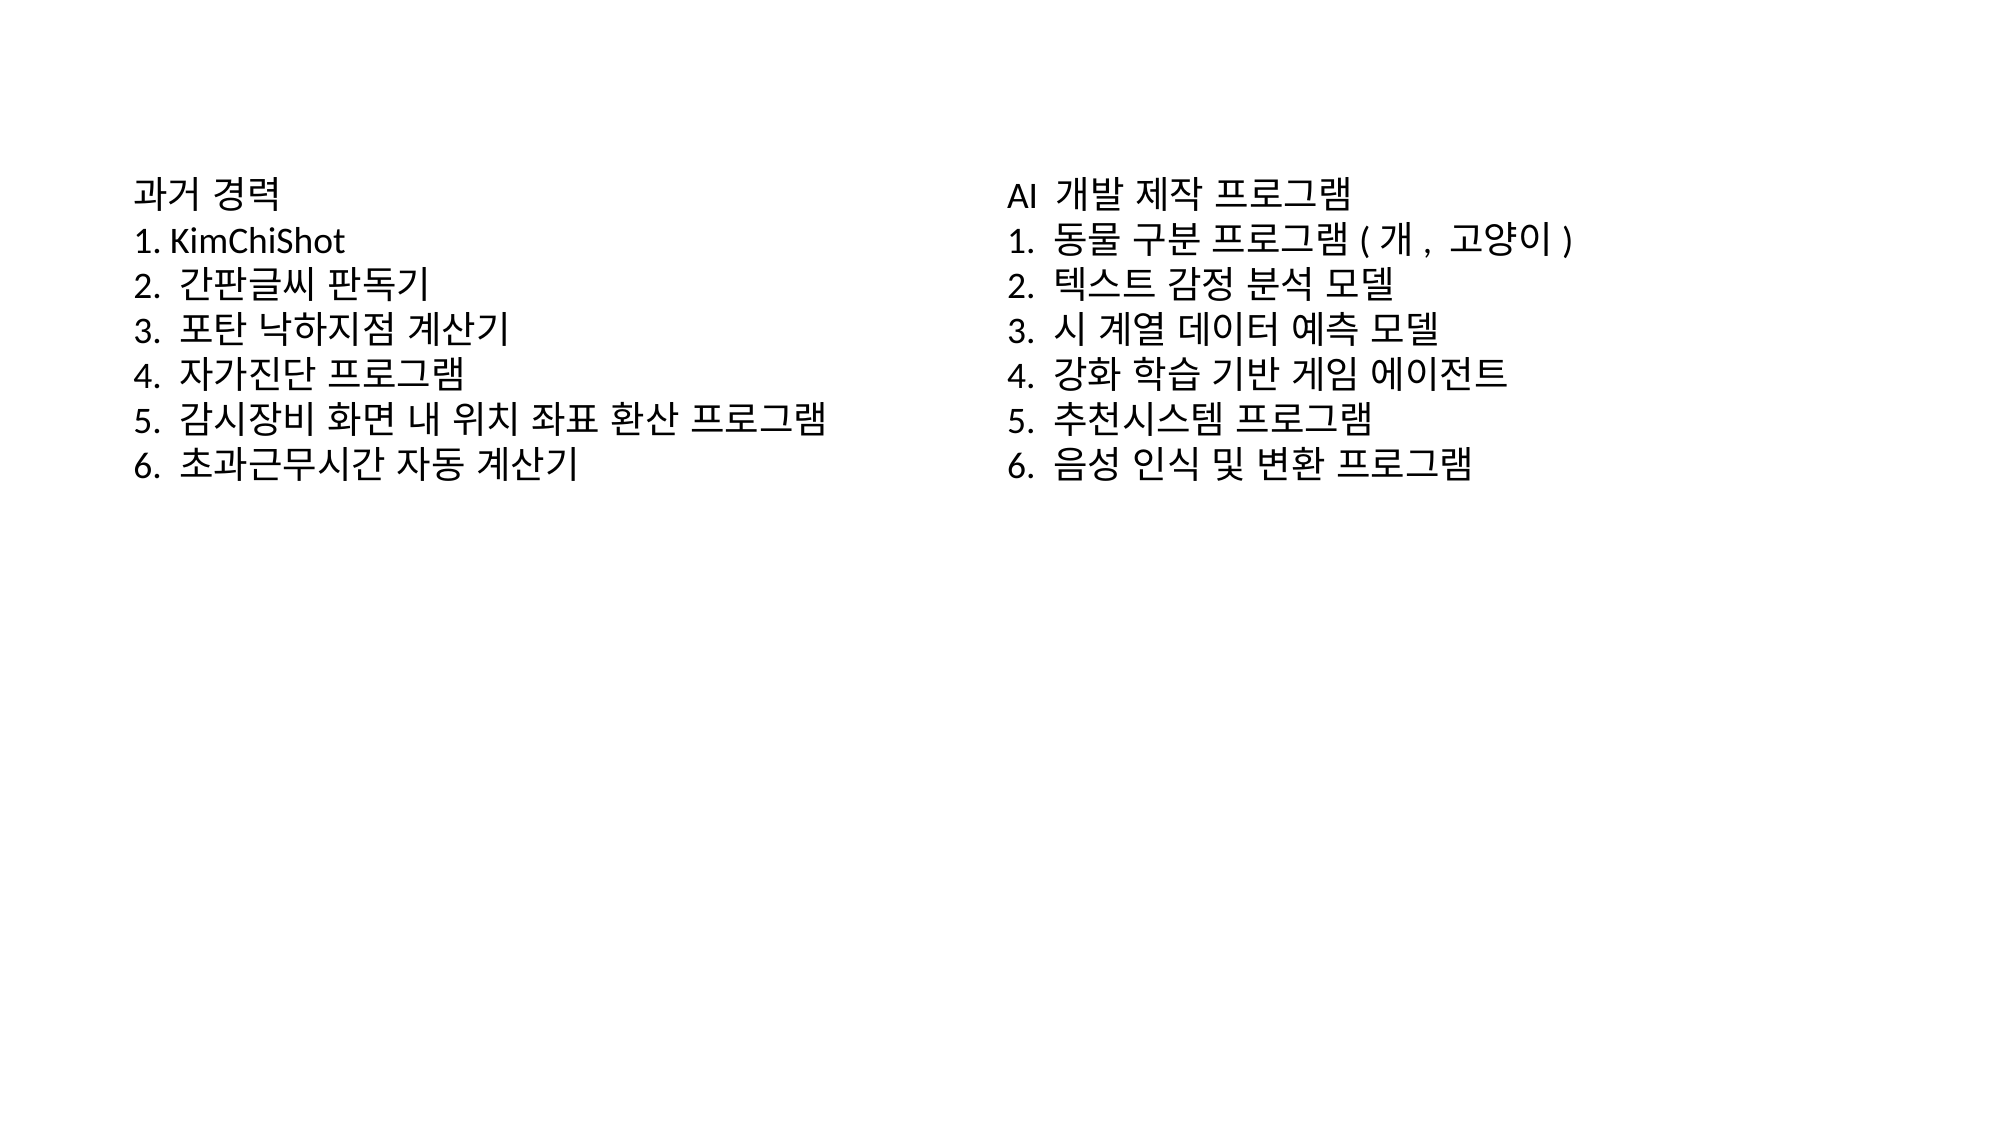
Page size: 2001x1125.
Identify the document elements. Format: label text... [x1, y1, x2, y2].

text_box AI 개발 제작 프로그램 1. 동물 구분 프로그램(개, 고양이) 2. 텍스트 감정 분석 모델 3. 시 계열 데이터 예측 모델 4. 강화 학습 기반 게임 에이전트 5. 추천시스템 프로그램 6. 음성 인식 및 변환 프로그램 [992, 163, 1589, 494]
text_box 과거 경력 1. KimChiShot 2. 간판글씨 판독기 3. 포탄 낙하지점 계산기 4. 자가진단 프로그램 5. 감시장비 화면 내 위치 좌표 환산 프로그램 6. 초과근무시간 자동 계산기 [118, 163, 844, 494]
